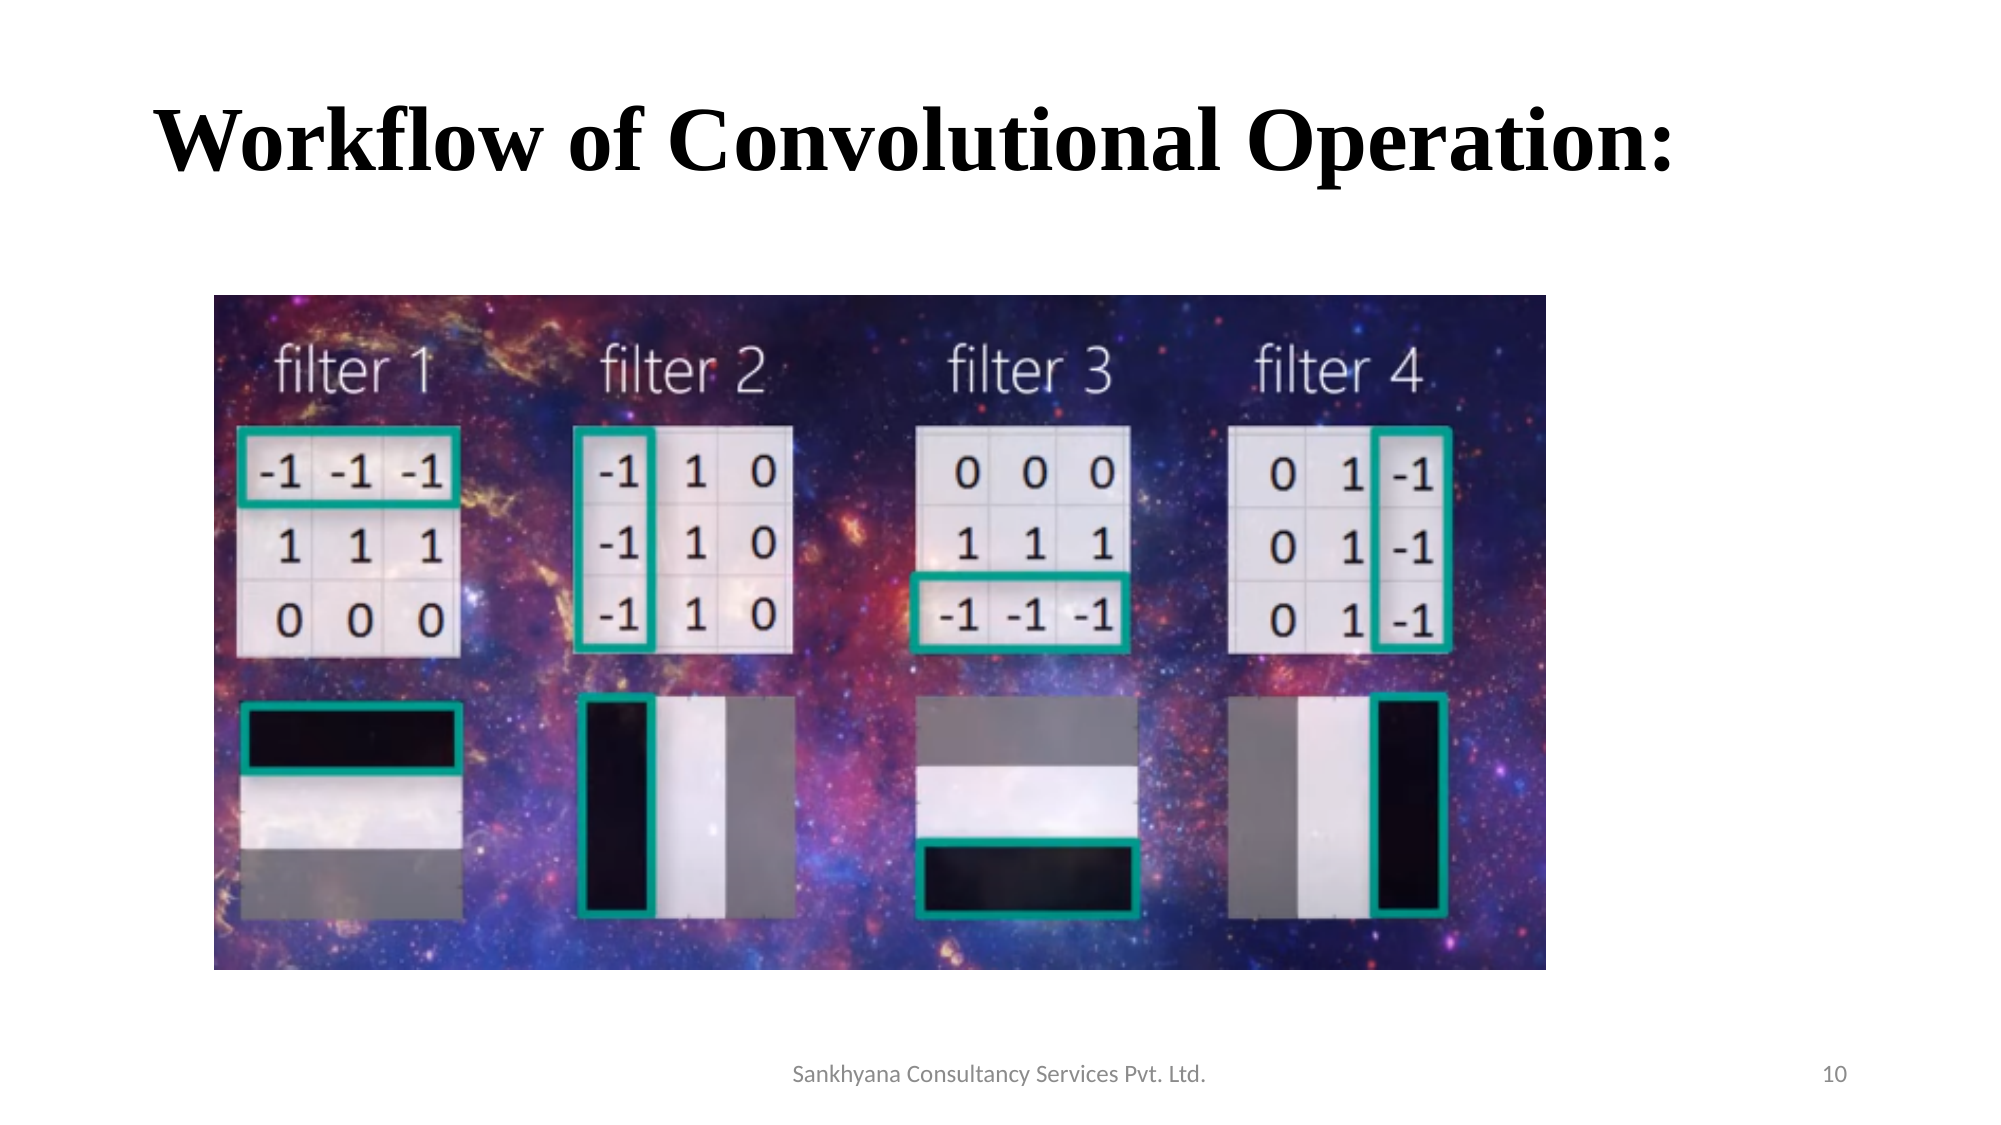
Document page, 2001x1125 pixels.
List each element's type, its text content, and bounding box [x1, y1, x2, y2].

picture [214, 295, 1546, 970]
text_box Workflow of Convolutional Operation: [137, 59, 1863, 222]
footer Sankhyana Consultancy Services Pvt. Ltd. [662, 1042, 1338, 1103]
slide_number 10 [1412, 1042, 1863, 1103]
